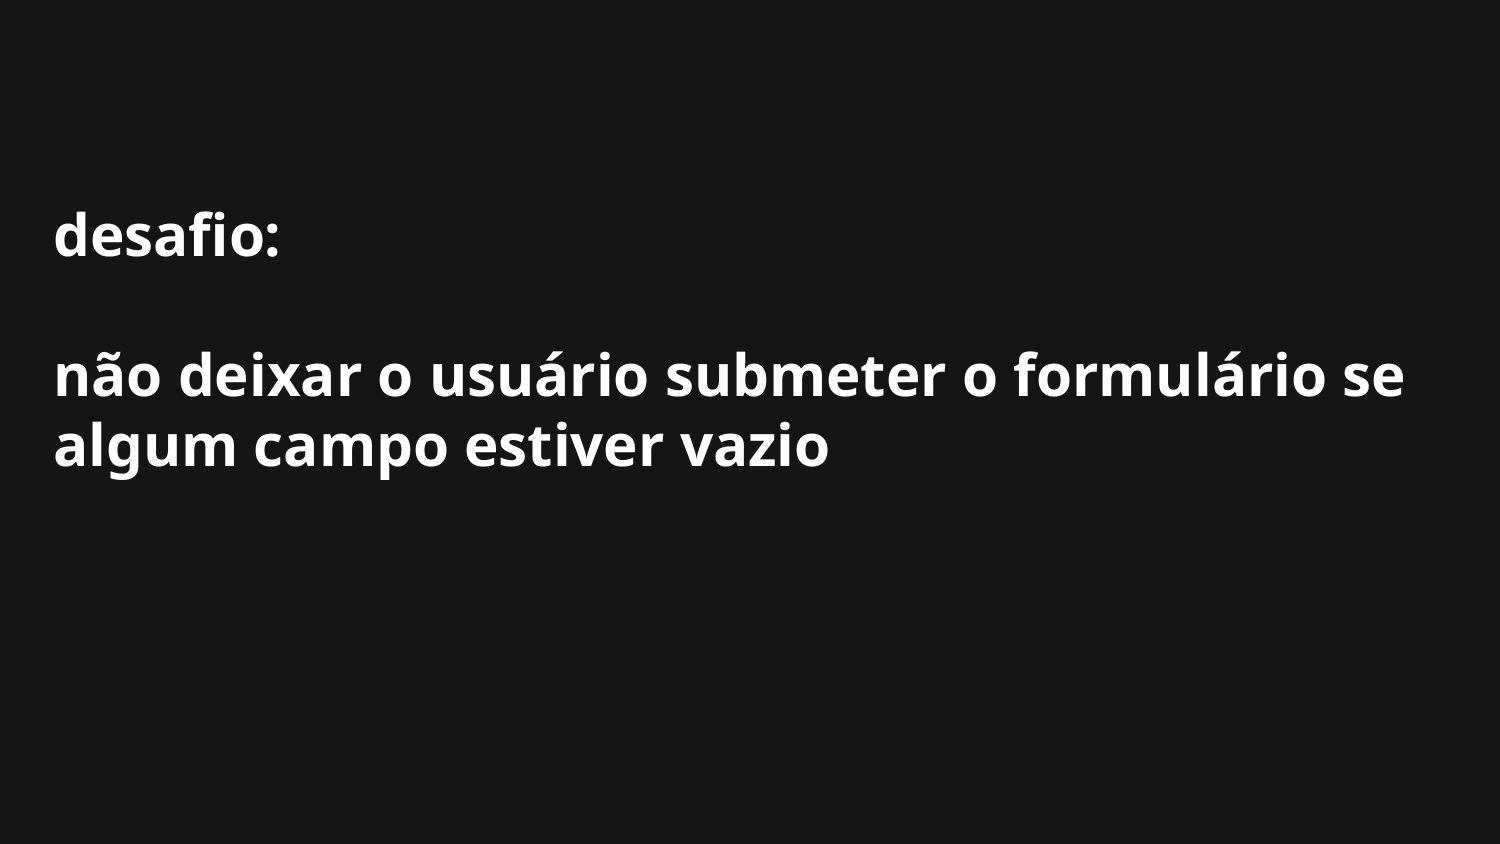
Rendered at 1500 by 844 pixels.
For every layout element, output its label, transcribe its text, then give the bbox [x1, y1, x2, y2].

title desafio: não deixar o usuário submeter o formulário se algum campo estiver vazio [38, 183, 1462, 329]
